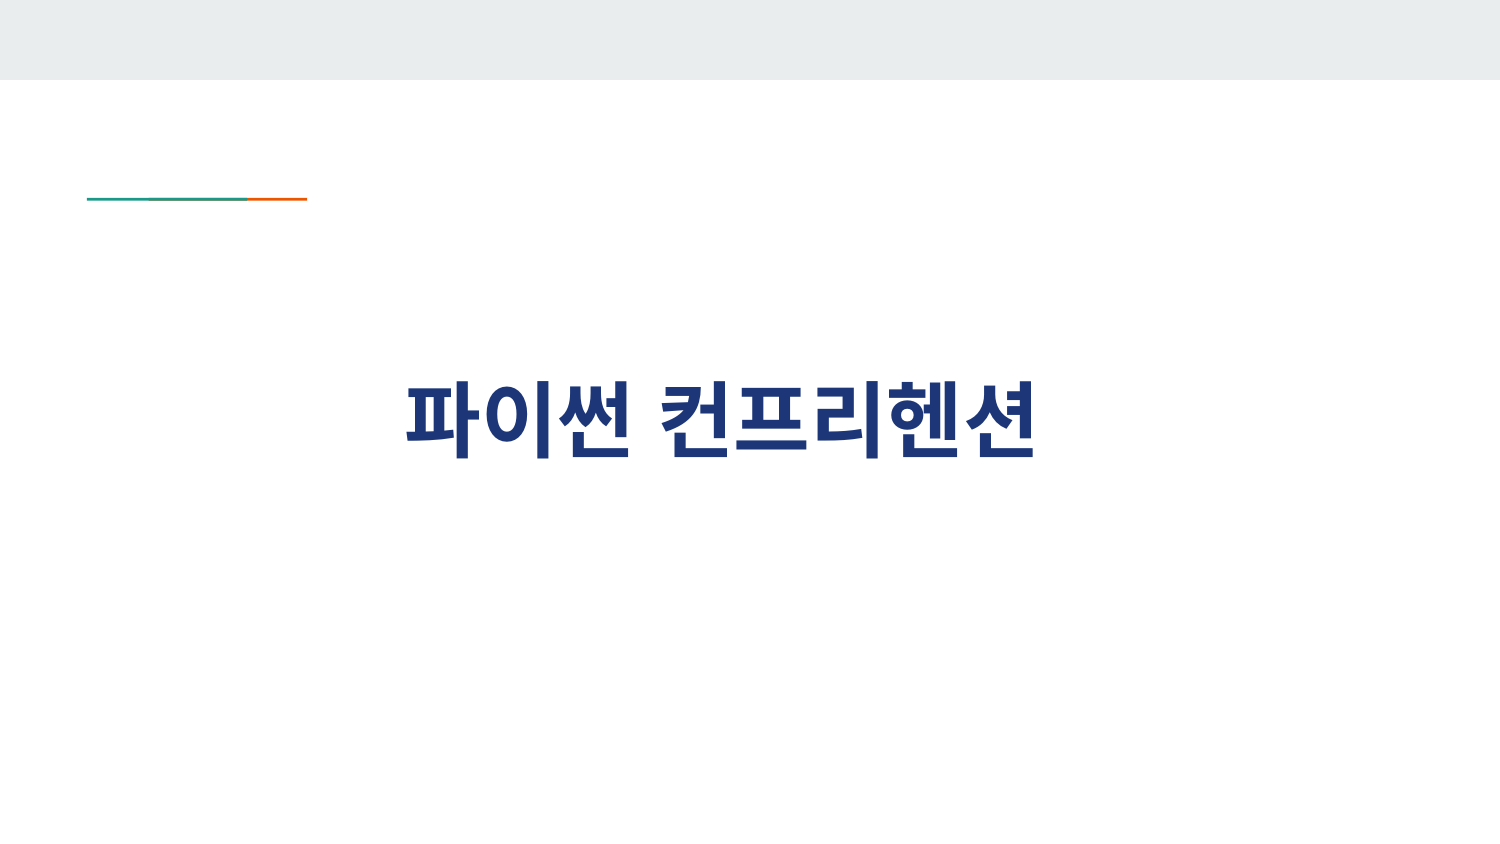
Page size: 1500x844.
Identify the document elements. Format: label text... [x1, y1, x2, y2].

text_box 파이썬 컨프리헨션 [324, 352, 1120, 468]
